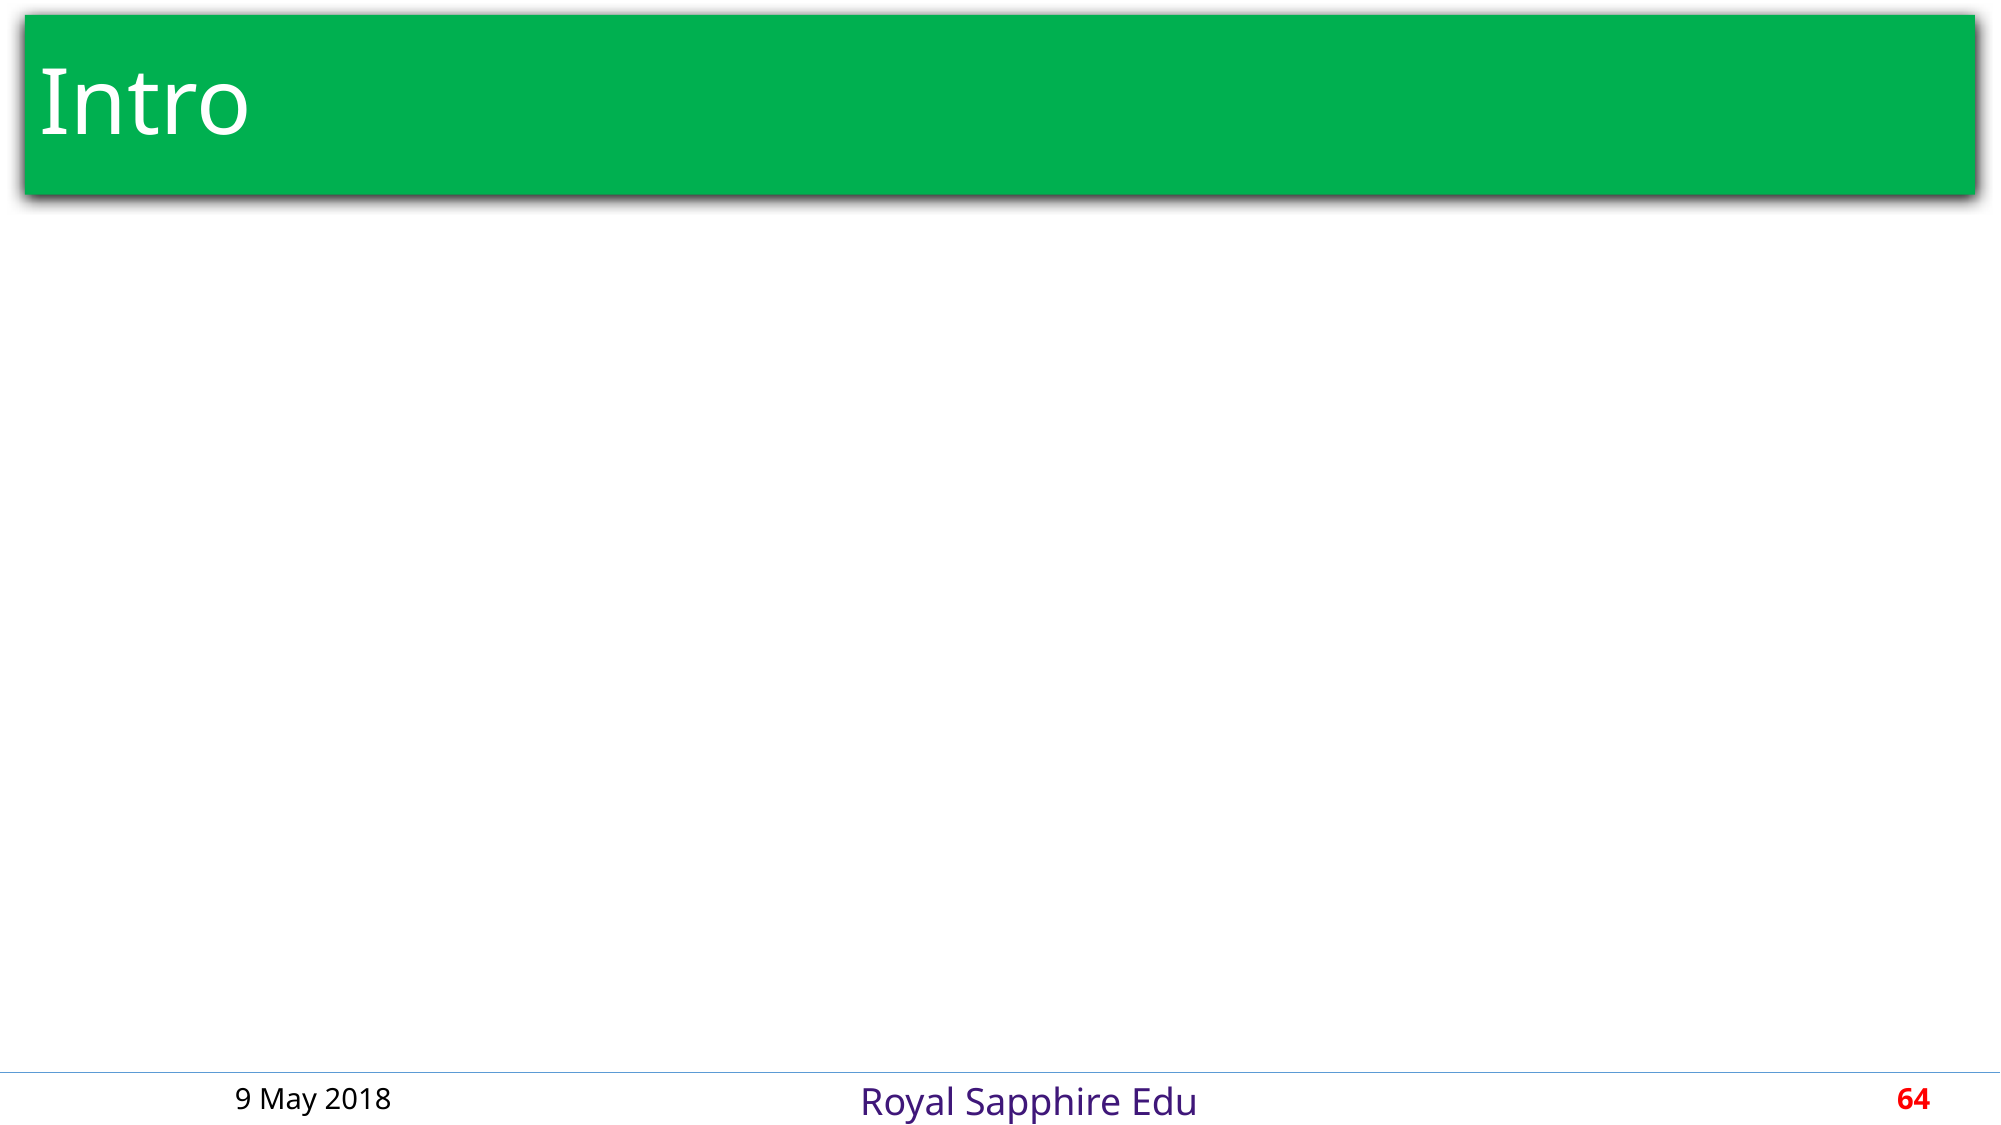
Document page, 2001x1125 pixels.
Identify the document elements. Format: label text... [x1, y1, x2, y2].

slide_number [220, 1072, 671, 1115]
title Intro [24, 14, 1975, 195]
slide_number 64 [1495, 1072, 1946, 1115]
